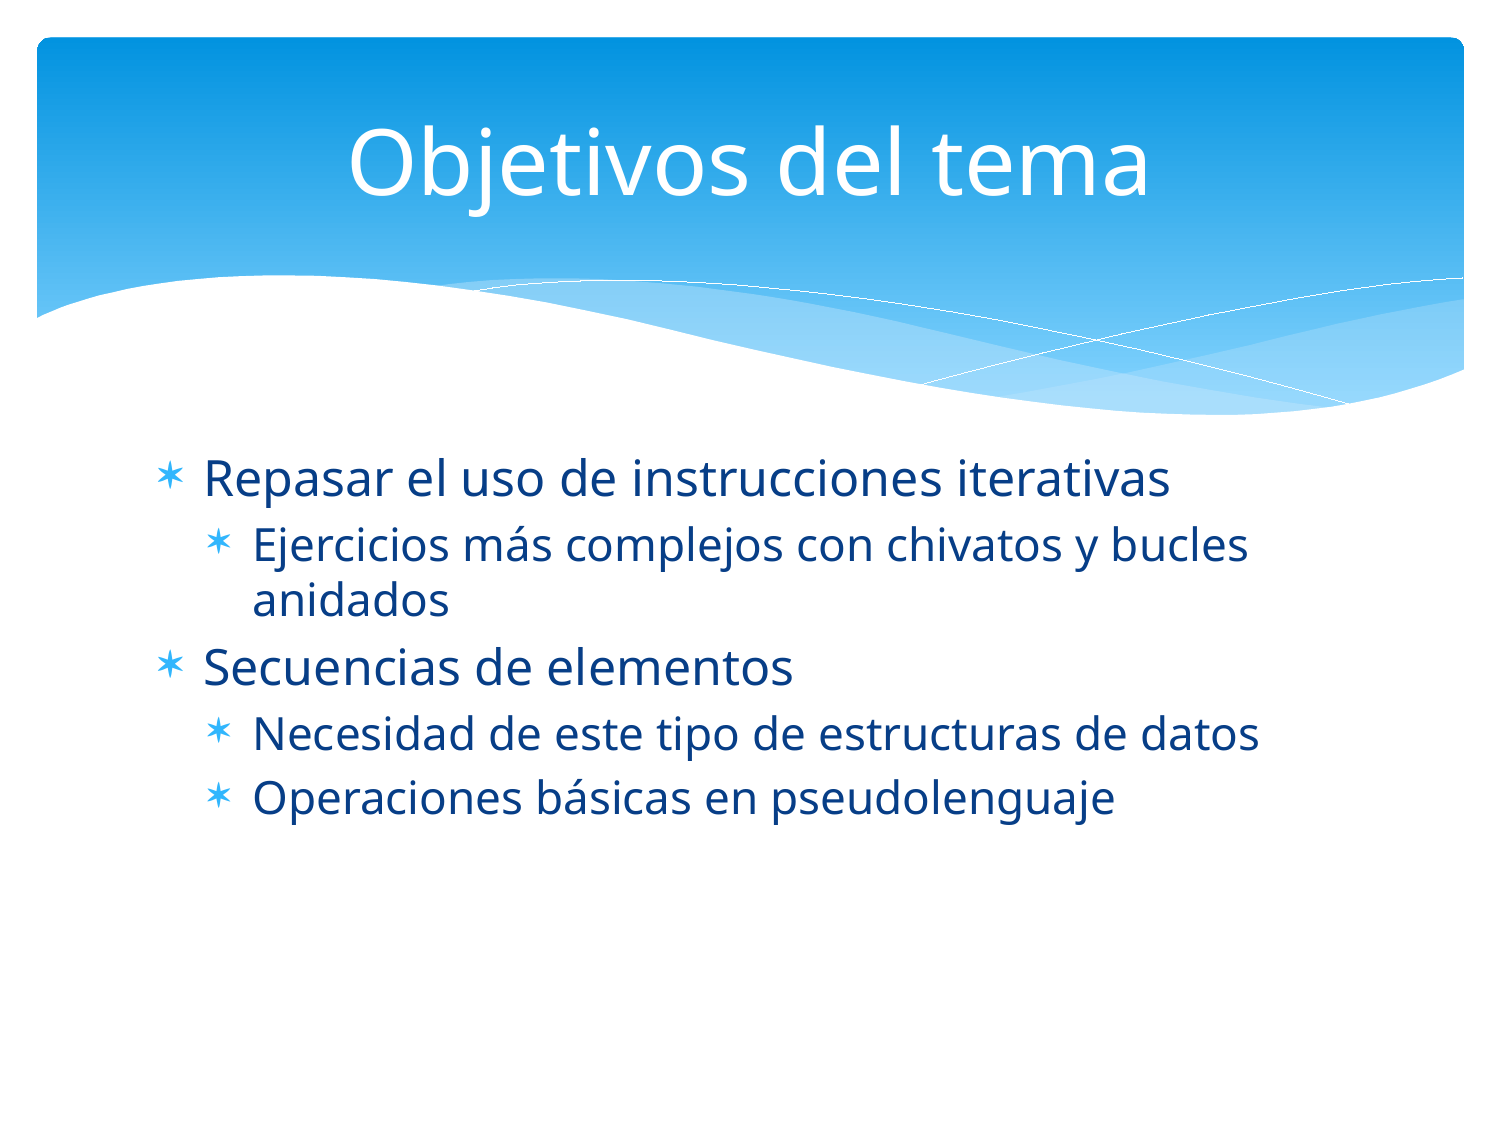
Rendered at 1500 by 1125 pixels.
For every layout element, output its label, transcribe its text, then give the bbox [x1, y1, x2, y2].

list Repasar el uso de instrucciones iterativas Ejercicios más complejos con chivatos y bucles anidados Secuencias de elementos Necesidad de este tipo de estructuras de datos Operaciones básicas en pseudolenguaje [143, 438, 1359, 1005]
title Objetivos del tema [75, 55, 1425, 261]
